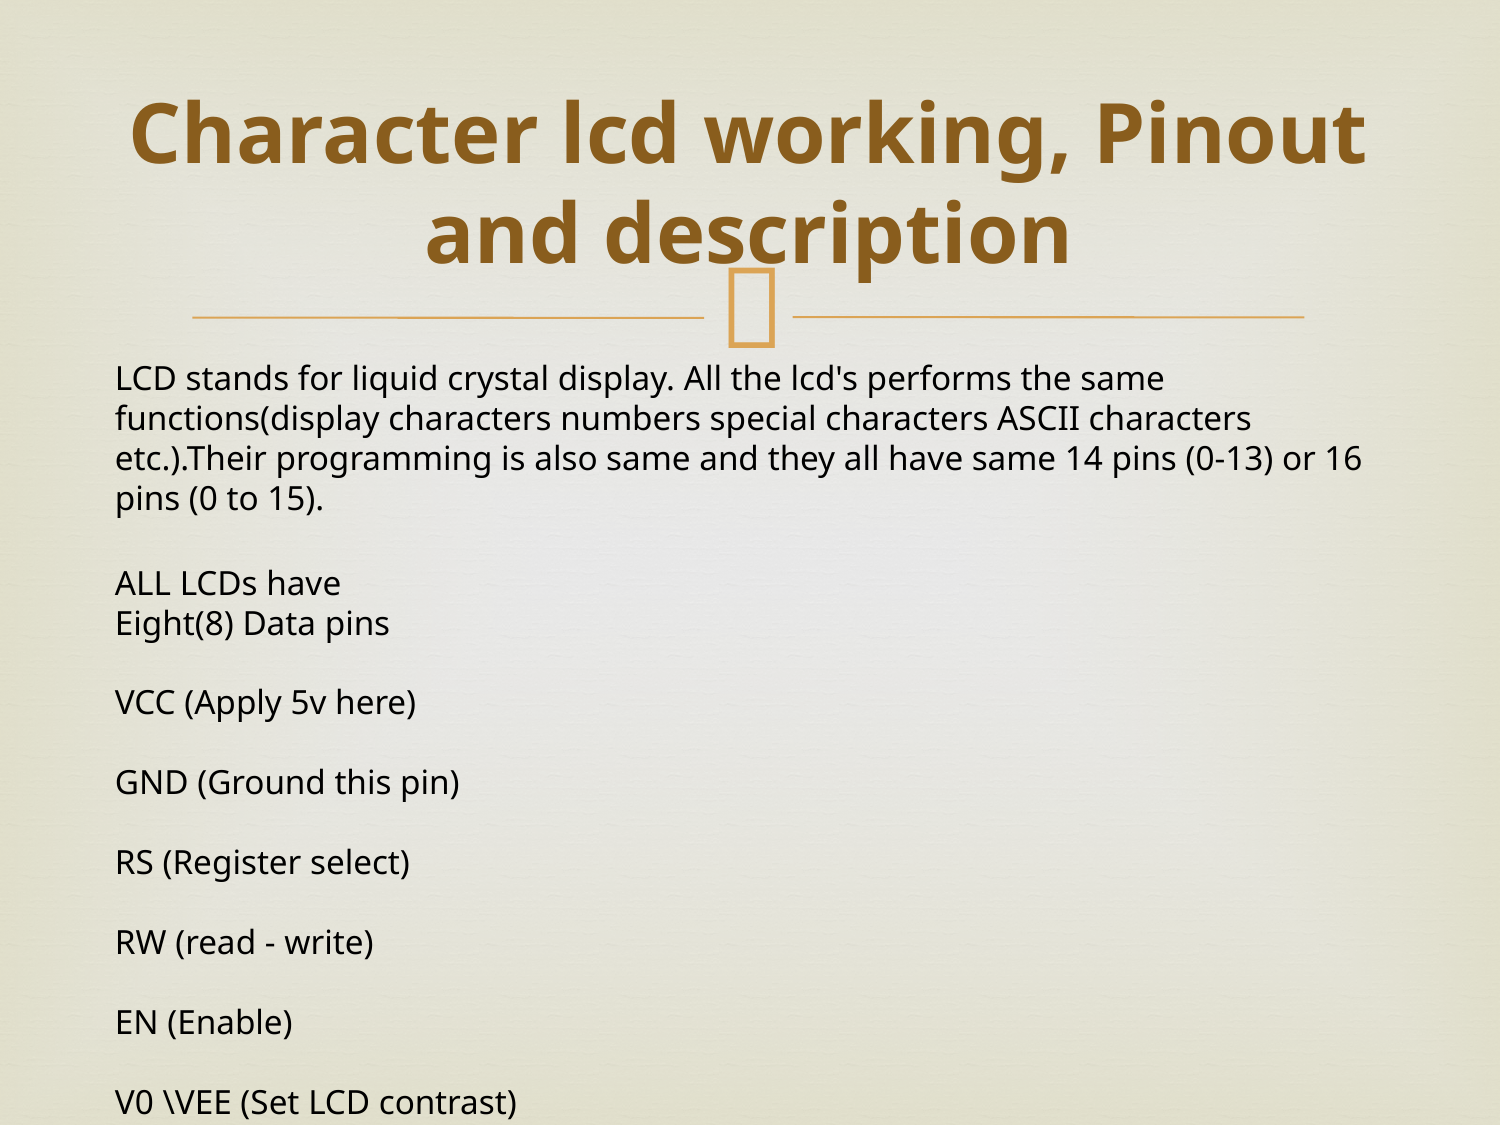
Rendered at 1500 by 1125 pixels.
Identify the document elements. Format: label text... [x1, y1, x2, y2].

text_box LCD stands for liquid crystal display. All the lcd's performs the same functions(display characters numbers special characters ASCII characters etc.).Their programming is also same and they all have same 14 pins (0-13) or 16 pins (0 to 15). ALL LCDs have Eight(8) Data pins VCC (Apply 5v here) GND (Ground this pin) RS (Register select) RW (read - write) EN (Enable) V0 \VEE (Set LCD contrast) [100, 349, 1447, 1125]
title Character lcd working, Pinout and description [112, 93, 1386, 267]
